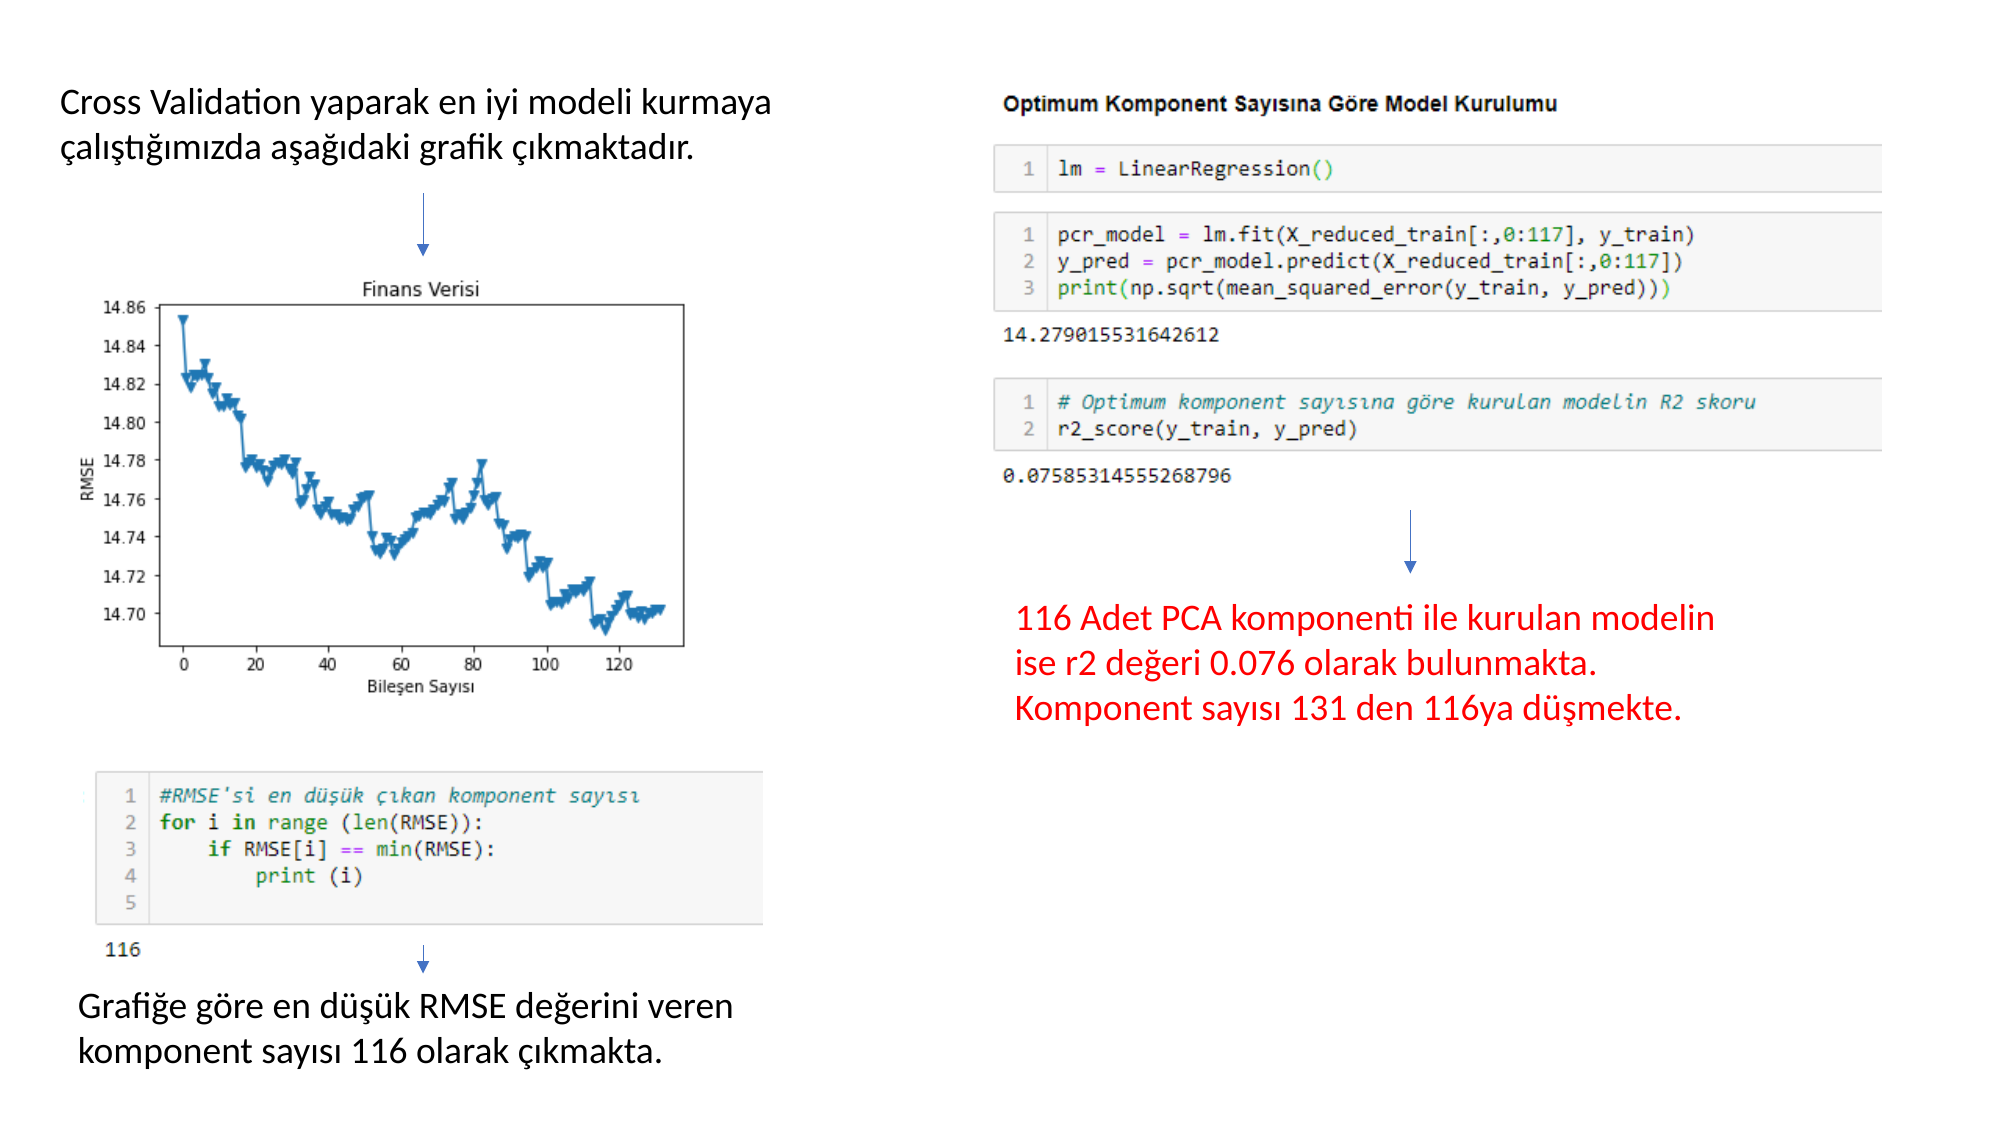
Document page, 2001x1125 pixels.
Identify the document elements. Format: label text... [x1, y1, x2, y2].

text_box Cross Validation yaparak en iyi modeli kurmaya çalıştığımızda aşağıdaki grafik çıkmaktadır. [45, 69, 825, 175]
text_box 116 Adet PCA komponenti ile kurulan modelin ise r2 değeri 0.076 olarak bulunmakta. Komponent sayısı 131 den 116ya düşmekte. [999, 585, 1780, 736]
text_box Grafiğe göre en düşük RMSE değerini veren komponent sayısı 116 olarak çıkmakta. [63, 973, 843, 1079]
picture [83, 762, 763, 974]
picture [45, 273, 774, 714]
picture [989, 85, 1882, 511]
